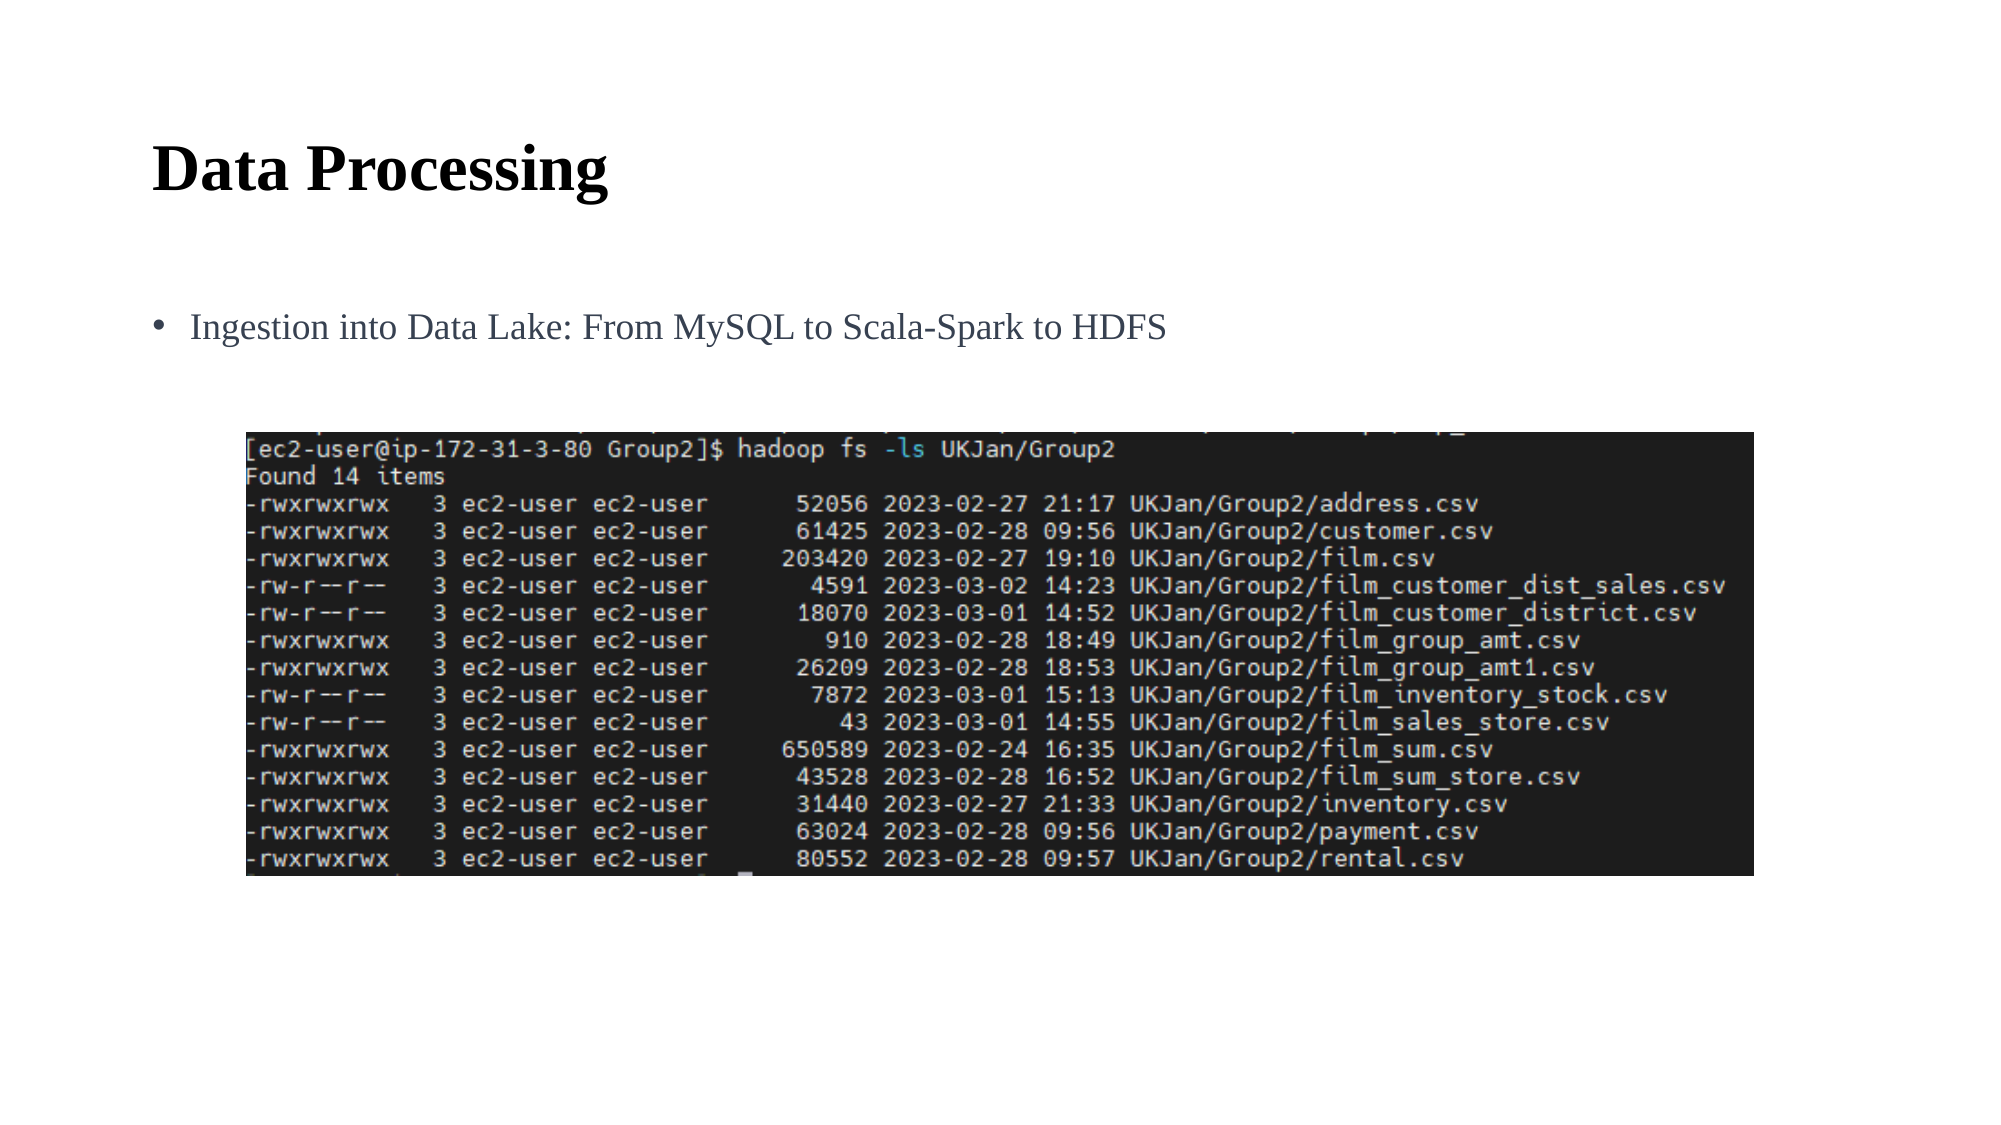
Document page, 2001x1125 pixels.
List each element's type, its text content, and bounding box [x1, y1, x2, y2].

list Ingestion into Data Lake: From MySQL to Scala-Spark to HDFS [137, 299, 1863, 977]
title Data Processing [137, 59, 1863, 278]
picture [246, 432, 1754, 876]
